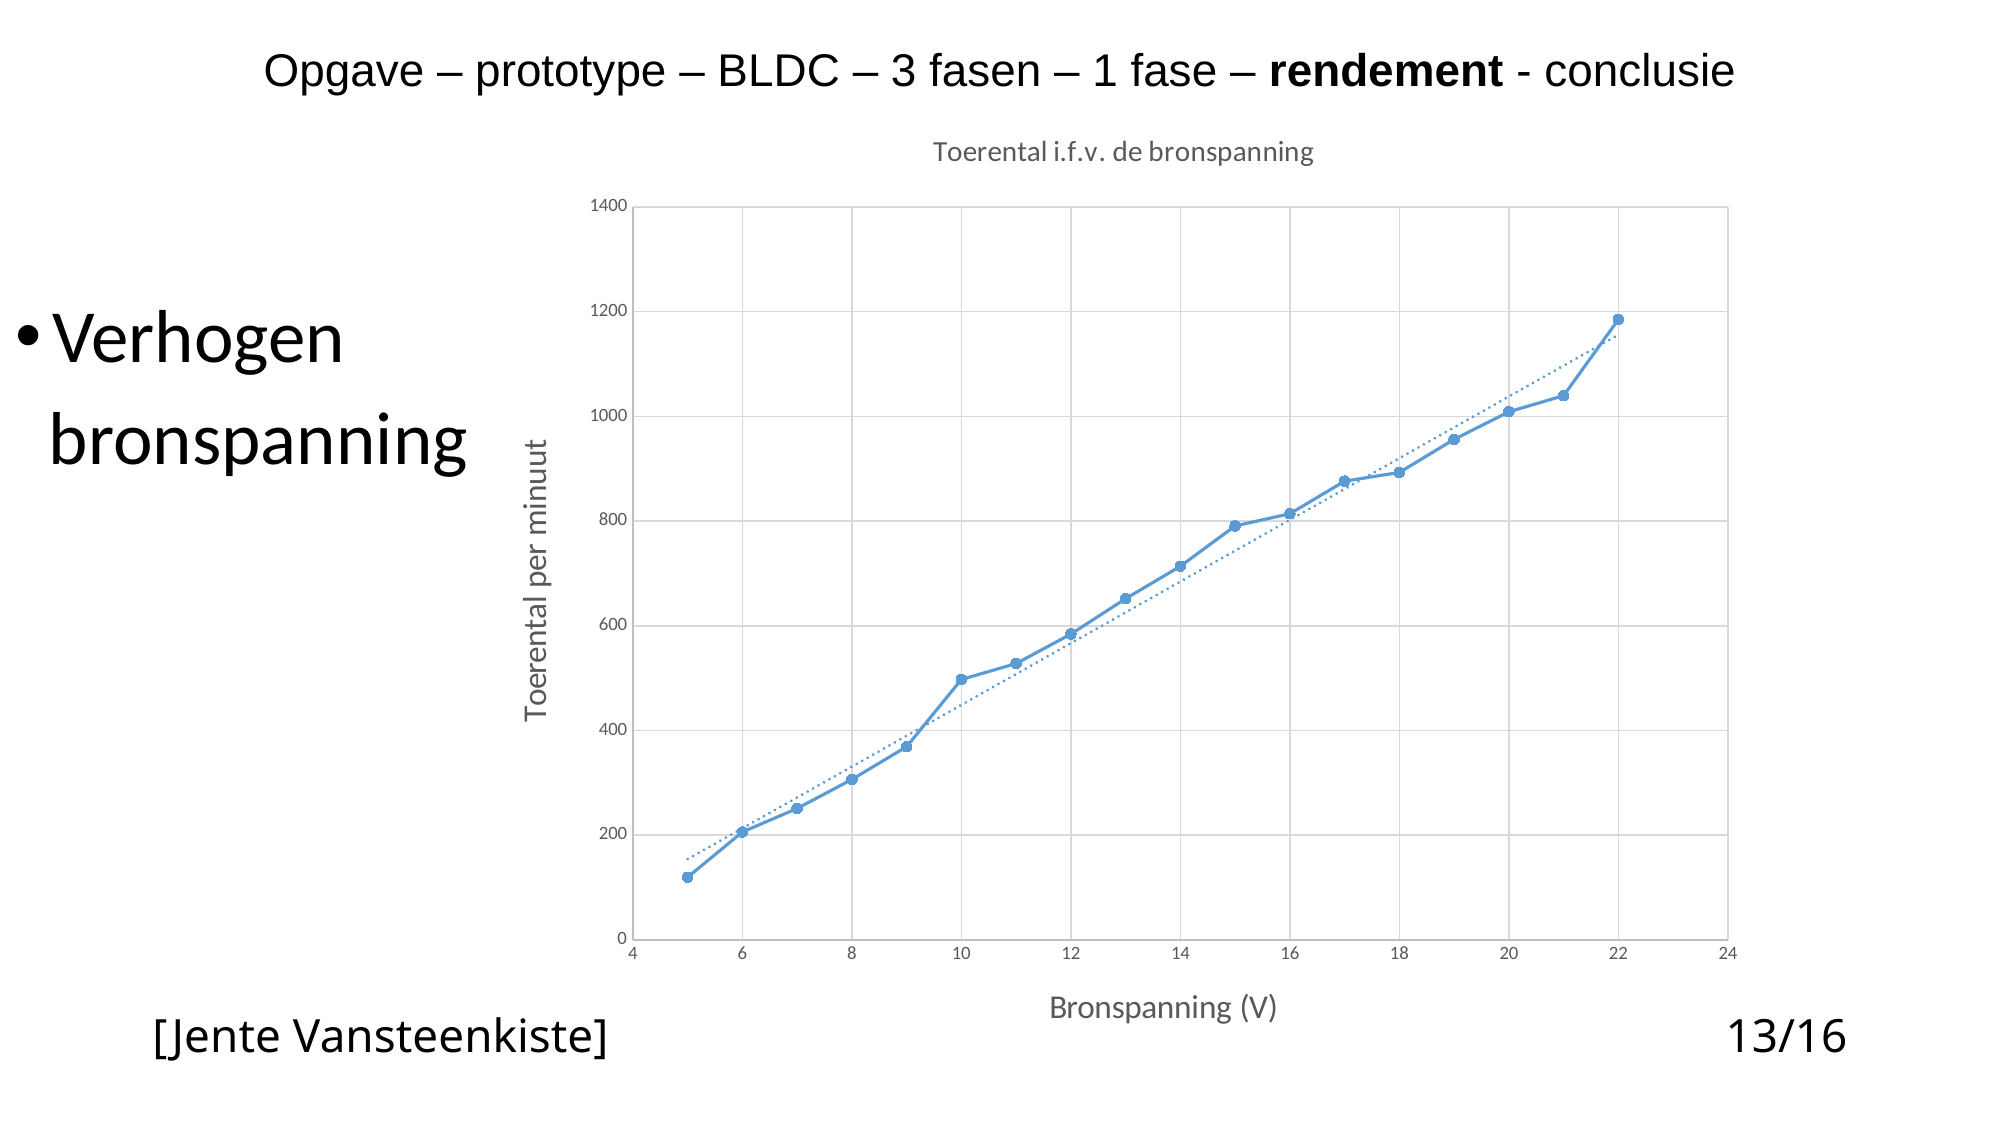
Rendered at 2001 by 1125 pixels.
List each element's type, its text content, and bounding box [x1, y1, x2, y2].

text_box 13/16 [1577, 1005, 1863, 1071]
text_box Opgave – prototype – BLDC – 3 fasen – 1 fase – rendement - conclusie [137, 39, 1863, 104]
list Verhogen bronspanning [0, 290, 484, 530]
text_box [Jente Vansteenkiste] [137, 1005, 1474, 1071]
chart [484, 103, 1763, 1062]
